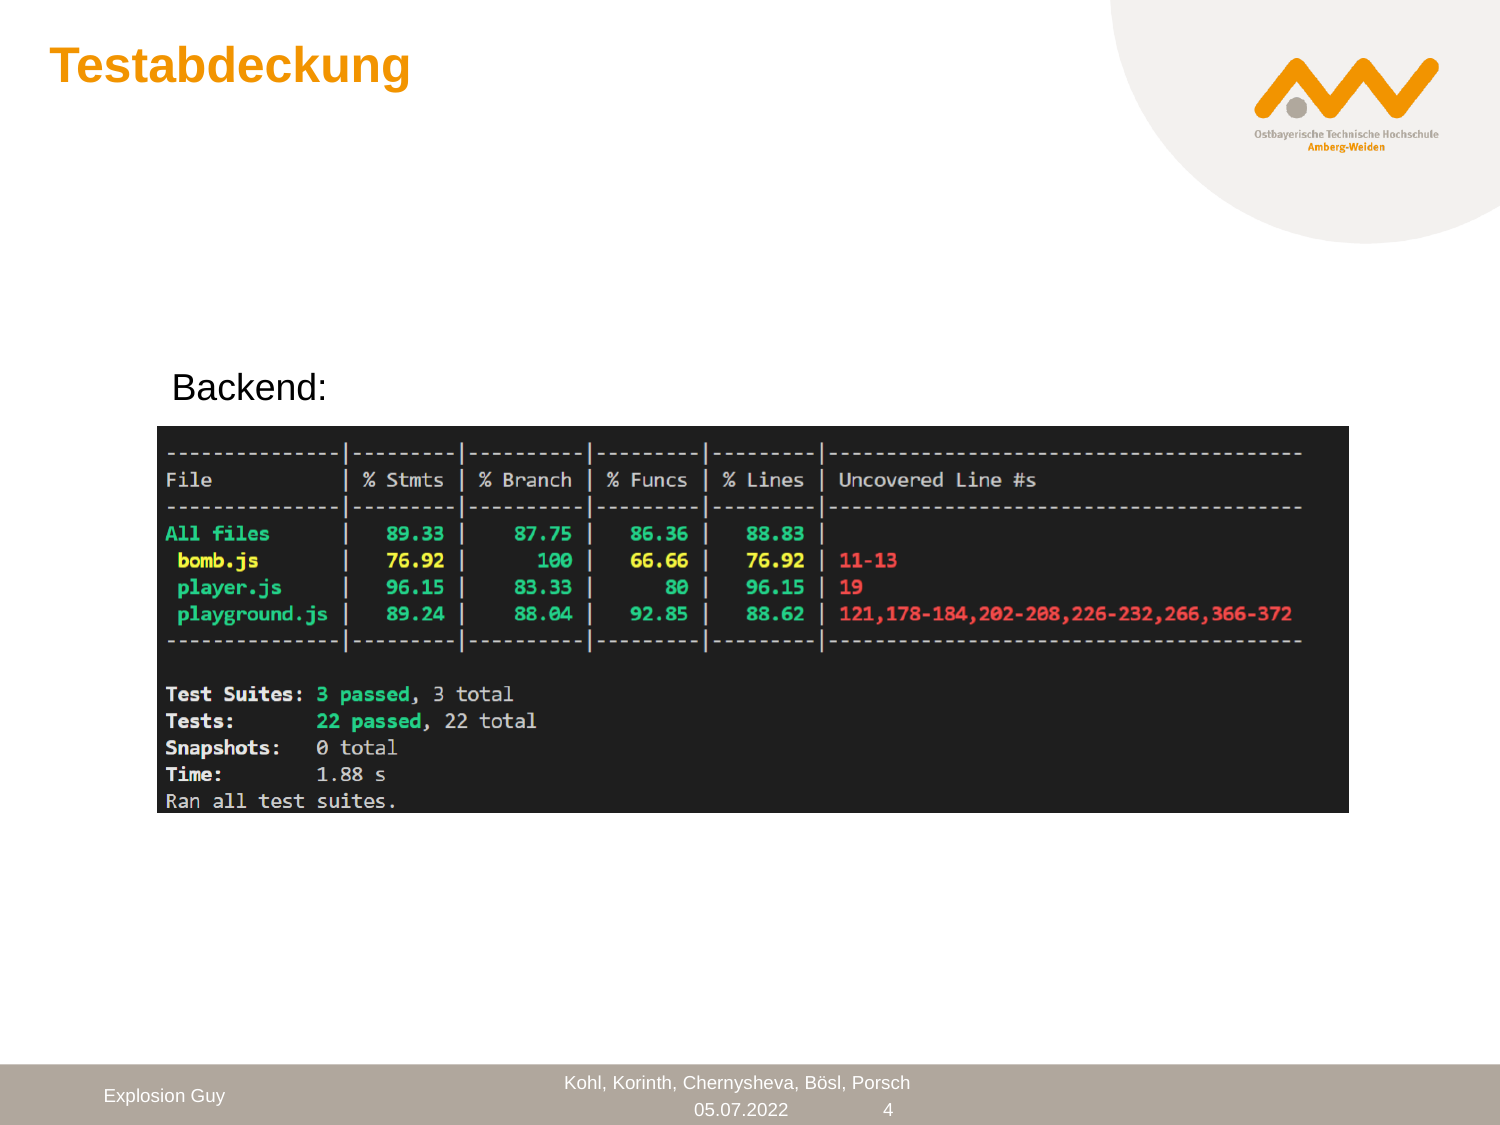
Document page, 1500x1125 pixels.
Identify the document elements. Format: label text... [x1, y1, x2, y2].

picture [1109, 0, 1500, 246]
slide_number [679, 1095, 869, 1123]
title Testabdeckung [34, 25, 1081, 161]
text_box Backend: [156, 355, 668, 416]
footer Explosion Guy [88, 1068, 621, 1123]
slide_number 4 [869, 1095, 993, 1122]
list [156, 426, 1349, 814]
